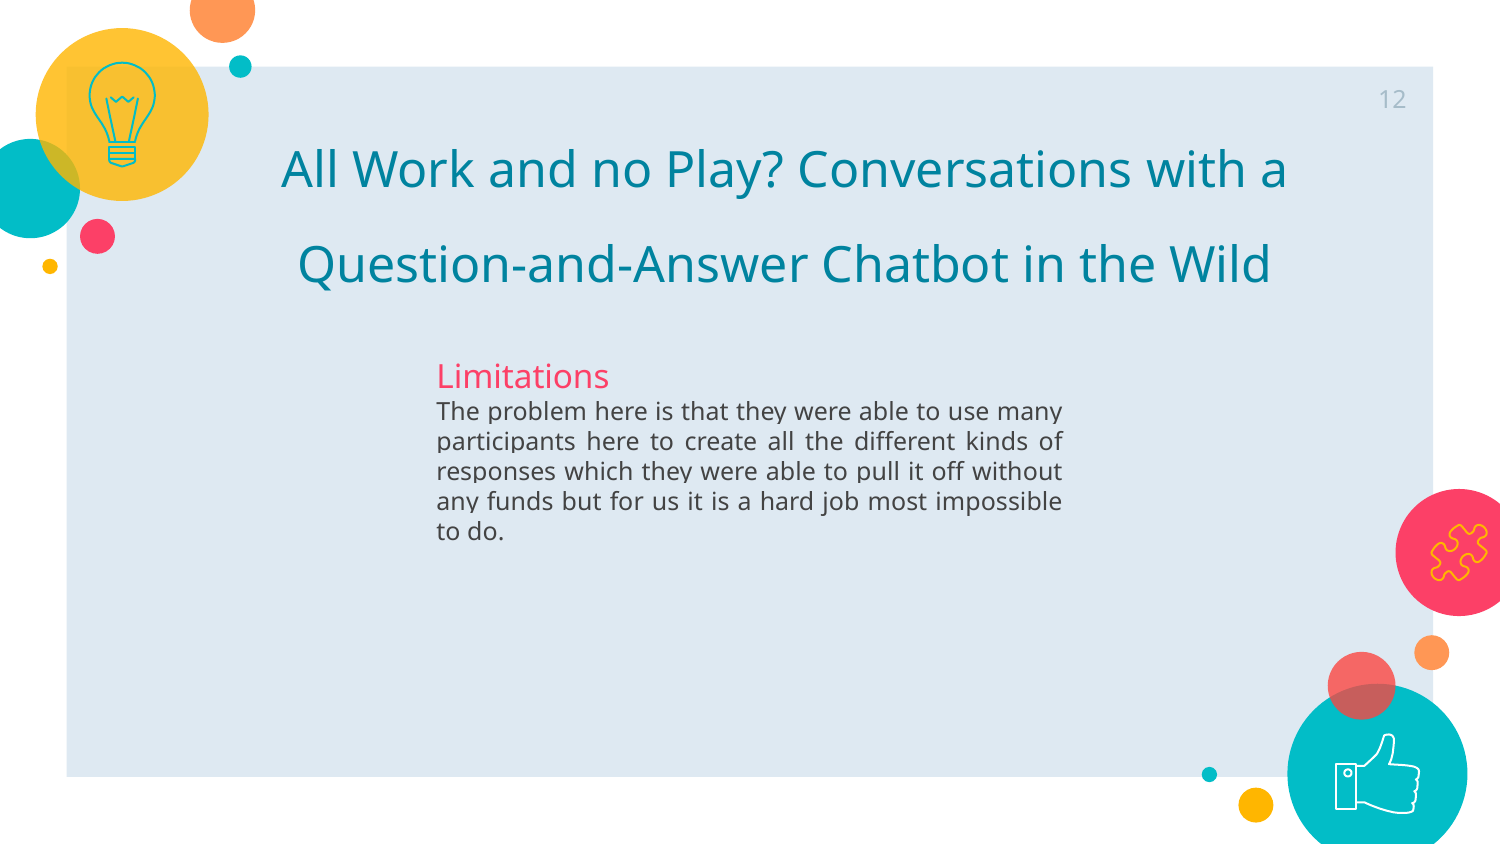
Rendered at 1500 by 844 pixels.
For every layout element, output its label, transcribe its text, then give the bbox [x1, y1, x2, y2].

slide_number 12 [1331, 68, 1422, 134]
text_box Limitations The problem here is that they were able to use many participants here to create all the different kinds of responses which they were able to pull it off without any funds but for us it is a hard job most impossible to do. [421, 322, 1079, 522]
list All Work and no Play? Conversations with a Question-and-Answer Chatbot in the Wild [214, 133, 1355, 263]
